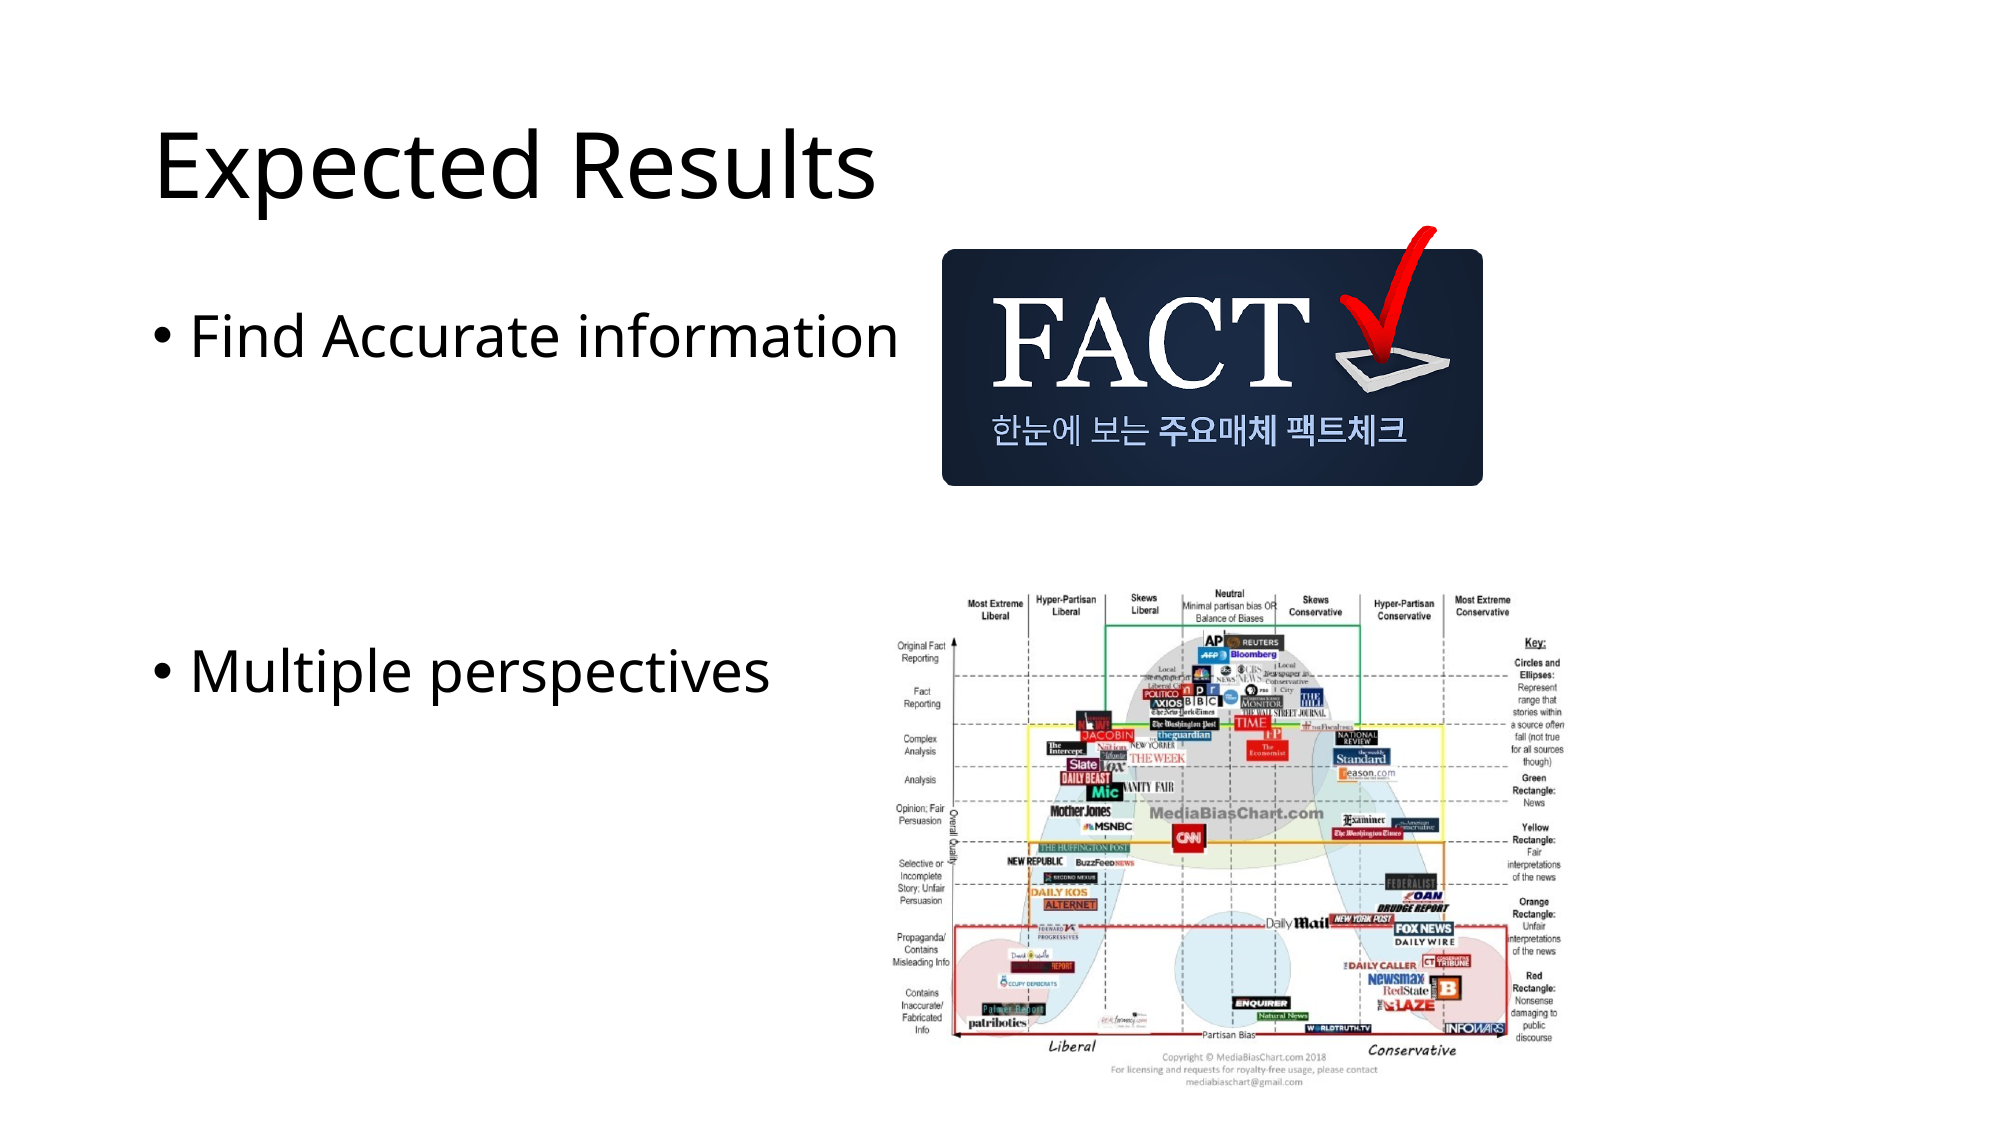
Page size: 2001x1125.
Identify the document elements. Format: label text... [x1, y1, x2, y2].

picture [890, 586, 1568, 1093]
picture [942, 215, 1483, 486]
title Expected Results [137, 59, 1863, 278]
list Find Accurate information Multiple perspectives [137, 299, 1863, 1014]
